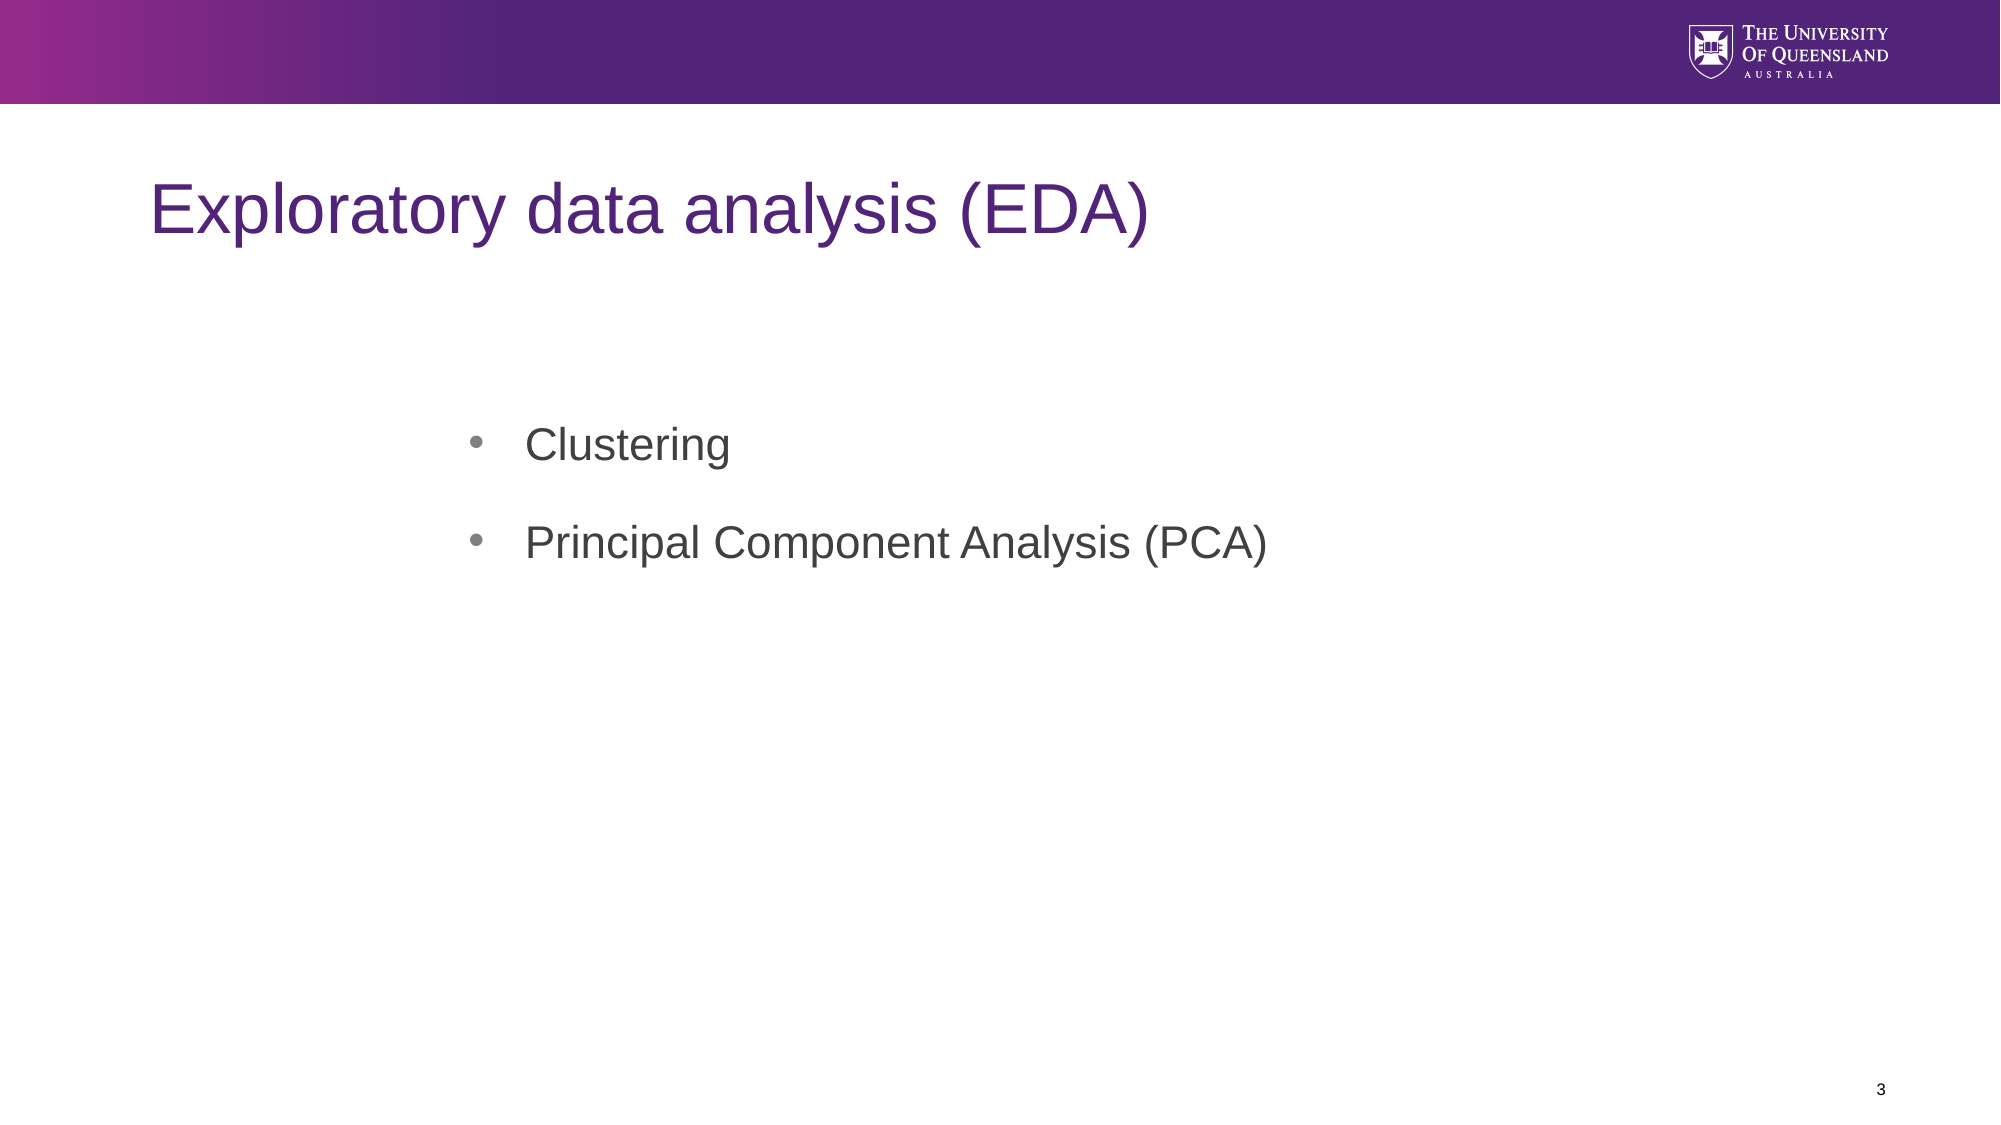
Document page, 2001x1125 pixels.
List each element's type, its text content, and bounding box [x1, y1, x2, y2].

picture [1689, 25, 1888, 79]
slide_number 3 [1838, 1069, 1886, 1109]
list Clustering Principal Component Analysis (PCA) [468, 408, 1356, 740]
title Exploratory data analysis (EDA) [149, 172, 1922, 250]
